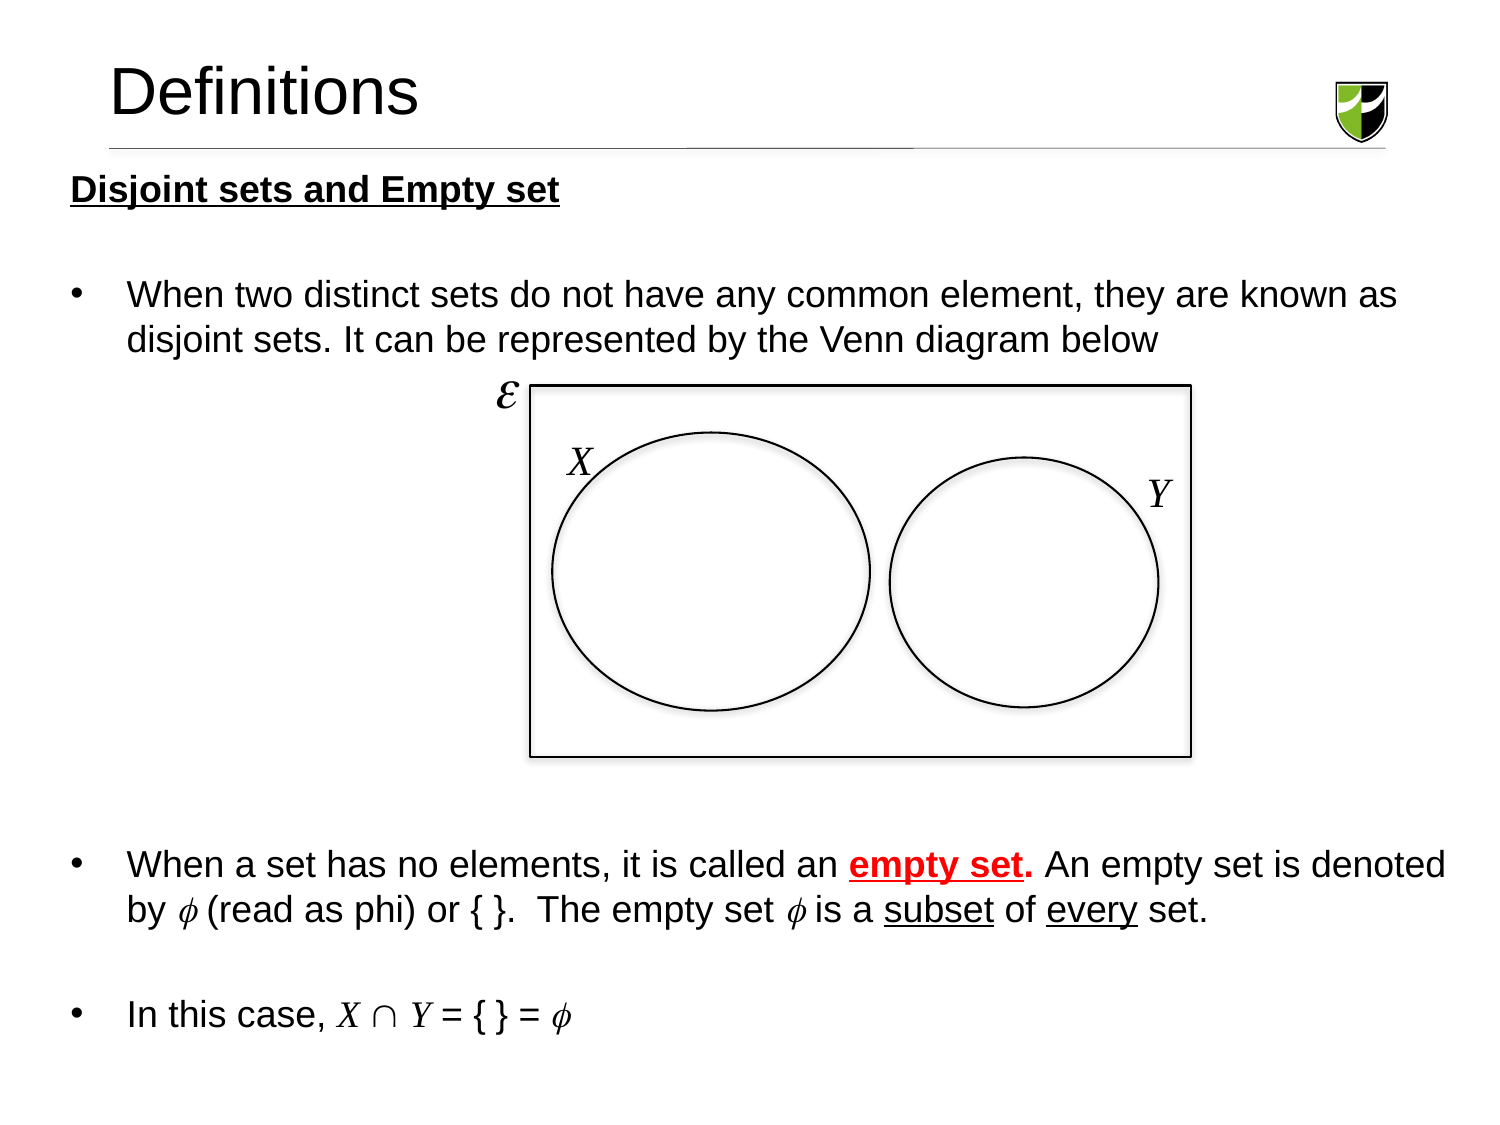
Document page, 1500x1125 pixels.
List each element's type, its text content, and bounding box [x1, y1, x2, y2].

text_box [476, 350, 1192, 758]
picture [1335, 75, 1393, 143]
title Definitions [94, 40, 1114, 140]
list Disjoint sets and Empty set When two distinct sets do not have any common element, they are known as disjoint sets. It can be represented by the Venn diagram below When a set has no elements, it is called an empty set. An empty set is denoted by  (read as phi) or { }. The empty set  is a subset of every set. In this case, X  Y = { } =  [55, 157, 1468, 1105]
